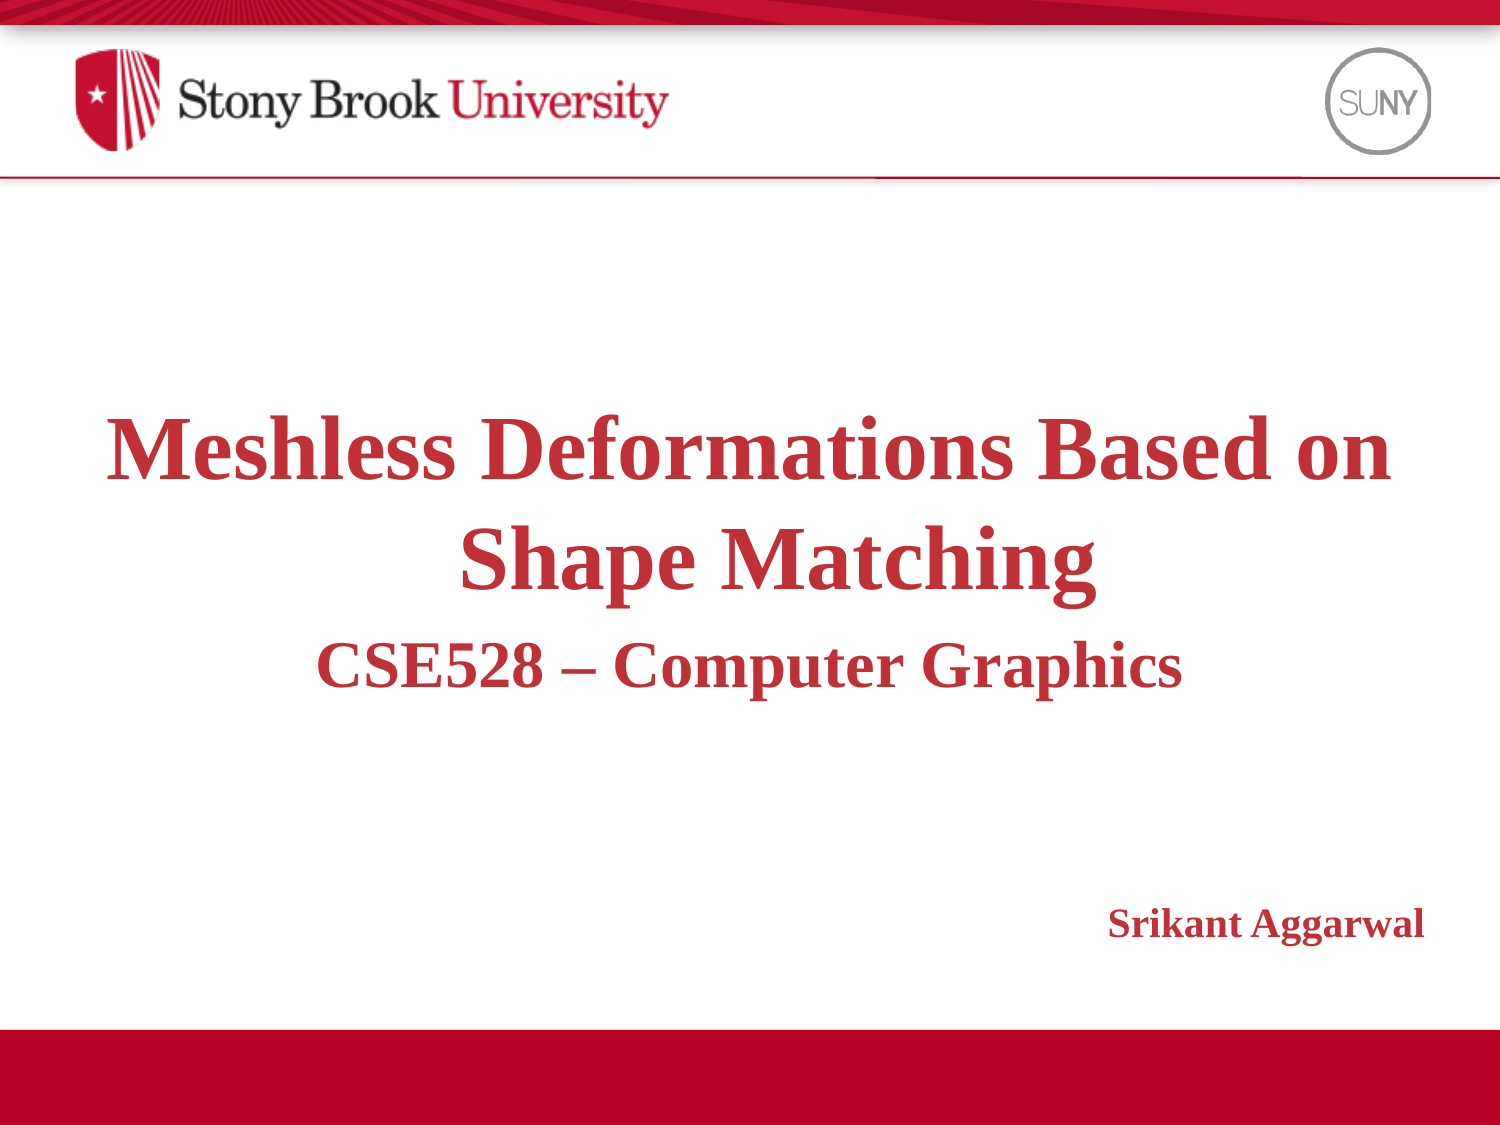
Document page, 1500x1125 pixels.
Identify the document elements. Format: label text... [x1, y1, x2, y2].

list Meshless Deformations Based on Shape Matching CSE528 – Computer Graphics Srikant Aggarwal [75, 174, 1425, 1030]
picture [0, 0, 1500, 25]
